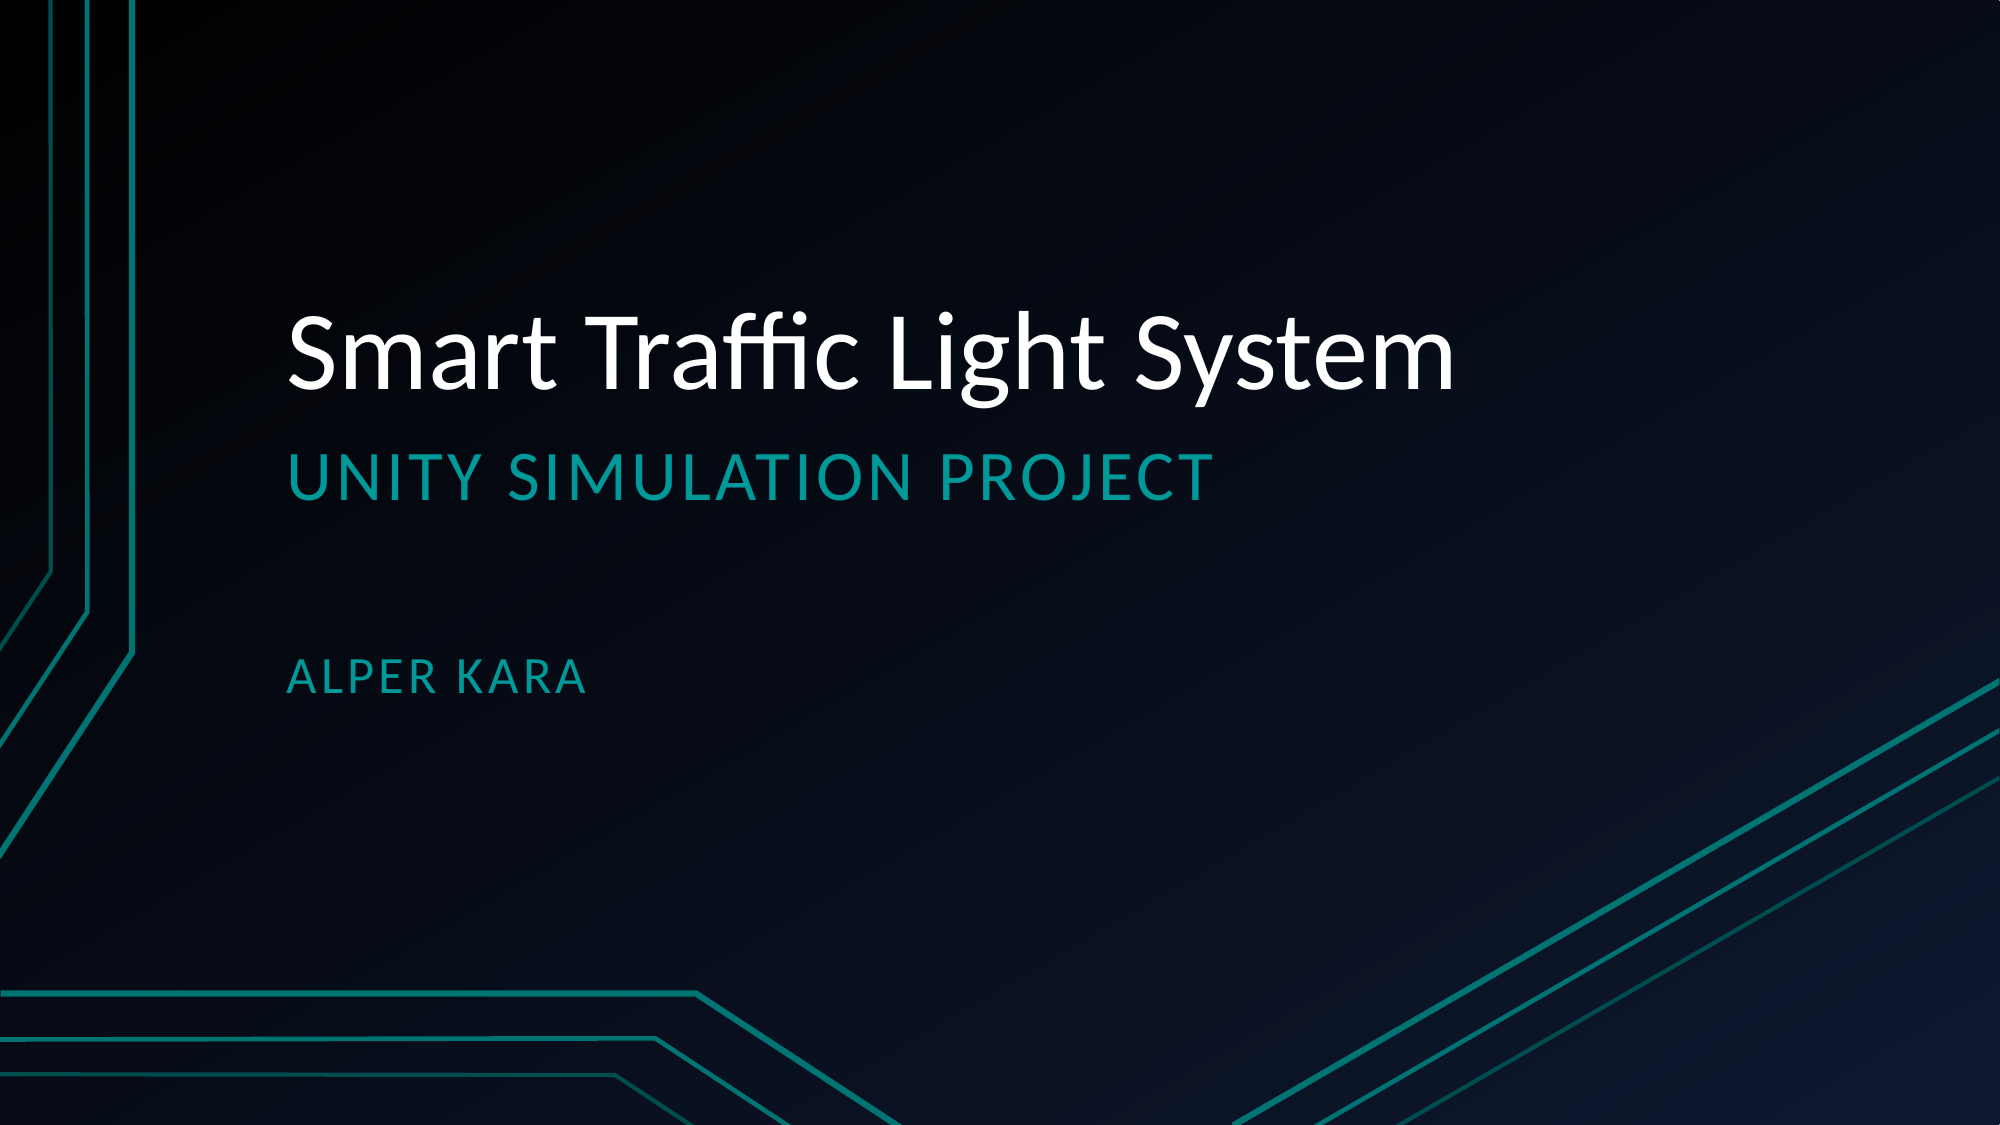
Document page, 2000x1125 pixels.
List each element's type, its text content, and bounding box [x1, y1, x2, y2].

subtitle UNITY SIMULATION PROJECT Alper Kara [266, 429, 1700, 717]
title Smart Traffic Light System [266, 95, 1700, 424]
